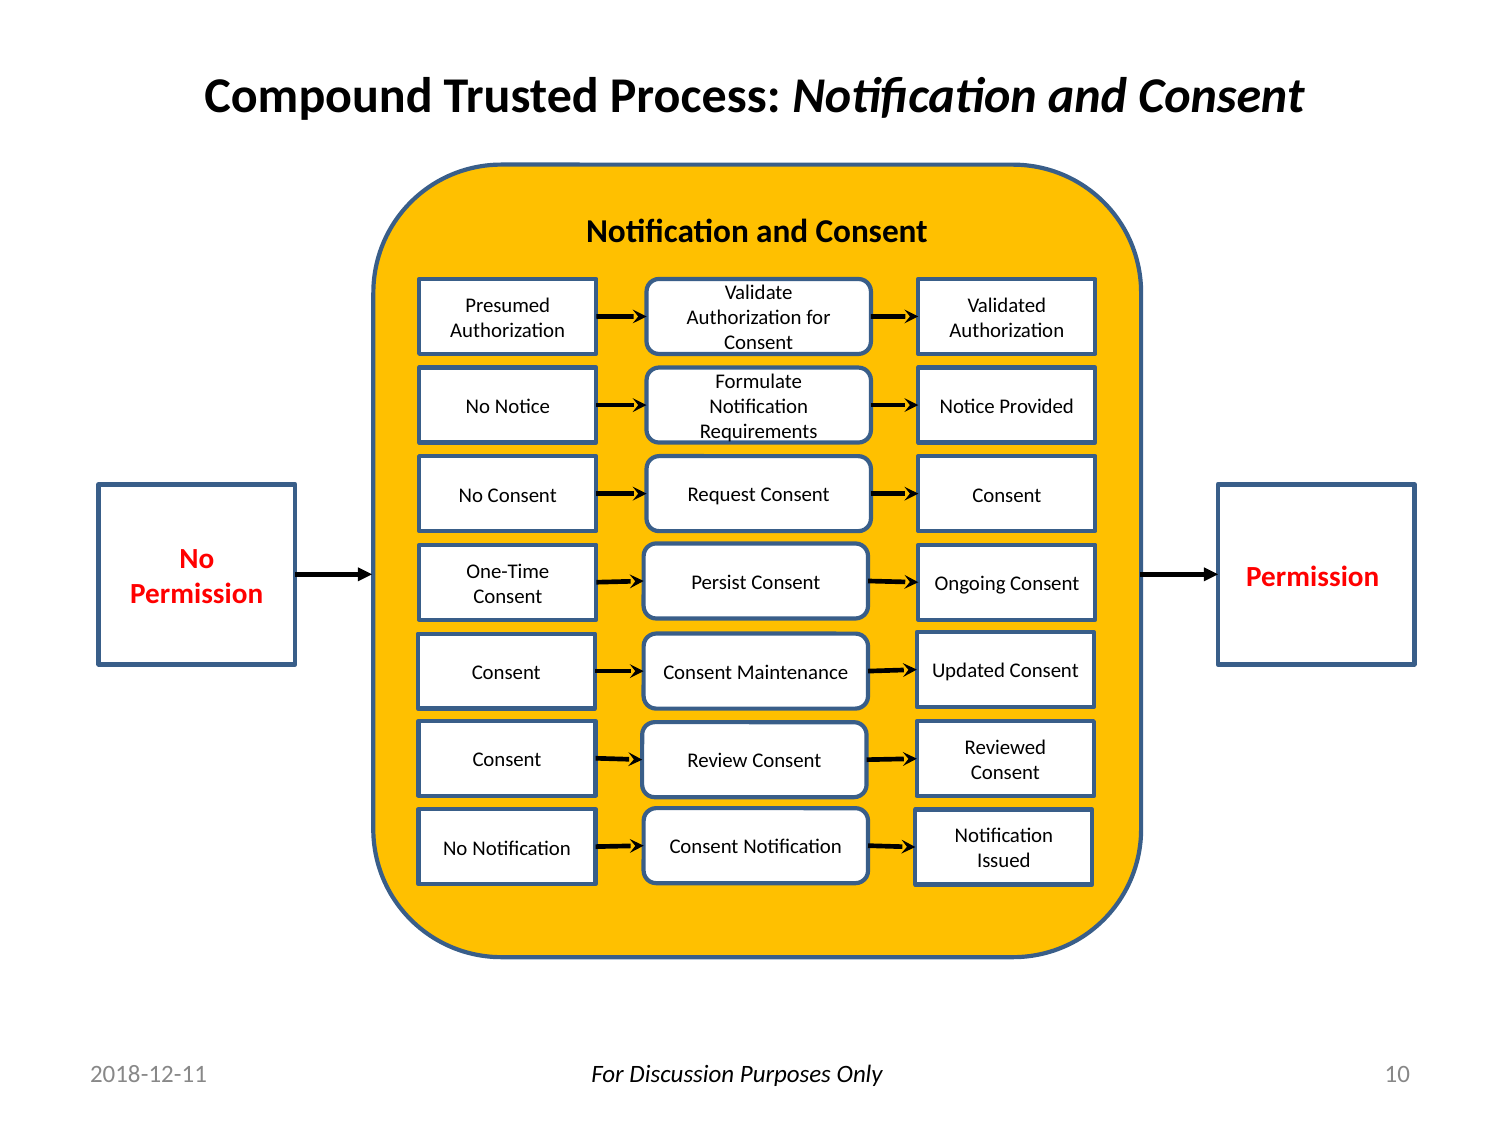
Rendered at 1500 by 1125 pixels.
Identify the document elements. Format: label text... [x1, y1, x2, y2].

text_box Notice Provided [918, 367, 1096, 443]
text_box Presumed Authorization [419, 278, 597, 354]
text_box Formulate Notification Requirements [646, 367, 871, 443]
text_box Consent Maintenance [643, 633, 869, 709]
text_box Notification and Consent [373, 164, 1142, 958]
text_box Persist Consent [643, 543, 869, 619]
text_box No Notice [419, 367, 597, 443]
text_box Consent [417, 633, 595, 709]
text_box No Notification [418, 809, 596, 885]
text_box Consent [418, 720, 596, 796]
text_box Validated Authorization [918, 278, 1096, 354]
text_box Updated Consent [916, 632, 1094, 708]
text_box Request Consent [646, 456, 871, 532]
text_box Notification Issued [915, 809, 1093, 885]
text_box No Consent [419, 456, 597, 532]
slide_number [75, 1042, 425, 1103]
text_box Ongoing Consent [918, 544, 1096, 620]
text_box No Permission [98, 484, 296, 665]
text_box Reviewed Consent [916, 721, 1094, 797]
text_box Validate Authorization for Consent [646, 278, 871, 354]
slide_number 10 [1074, 1042, 1425, 1103]
text_box Review Consent [642, 722, 867, 798]
text_box One-Time Consent [419, 544, 597, 620]
text_box Consent [918, 456, 1096, 532]
text_box Compound Trusted Process: Notification and Consent [141, 54, 1368, 130]
text_box Permission [1217, 484, 1415, 665]
text_box Consent Notification [643, 808, 869, 884]
